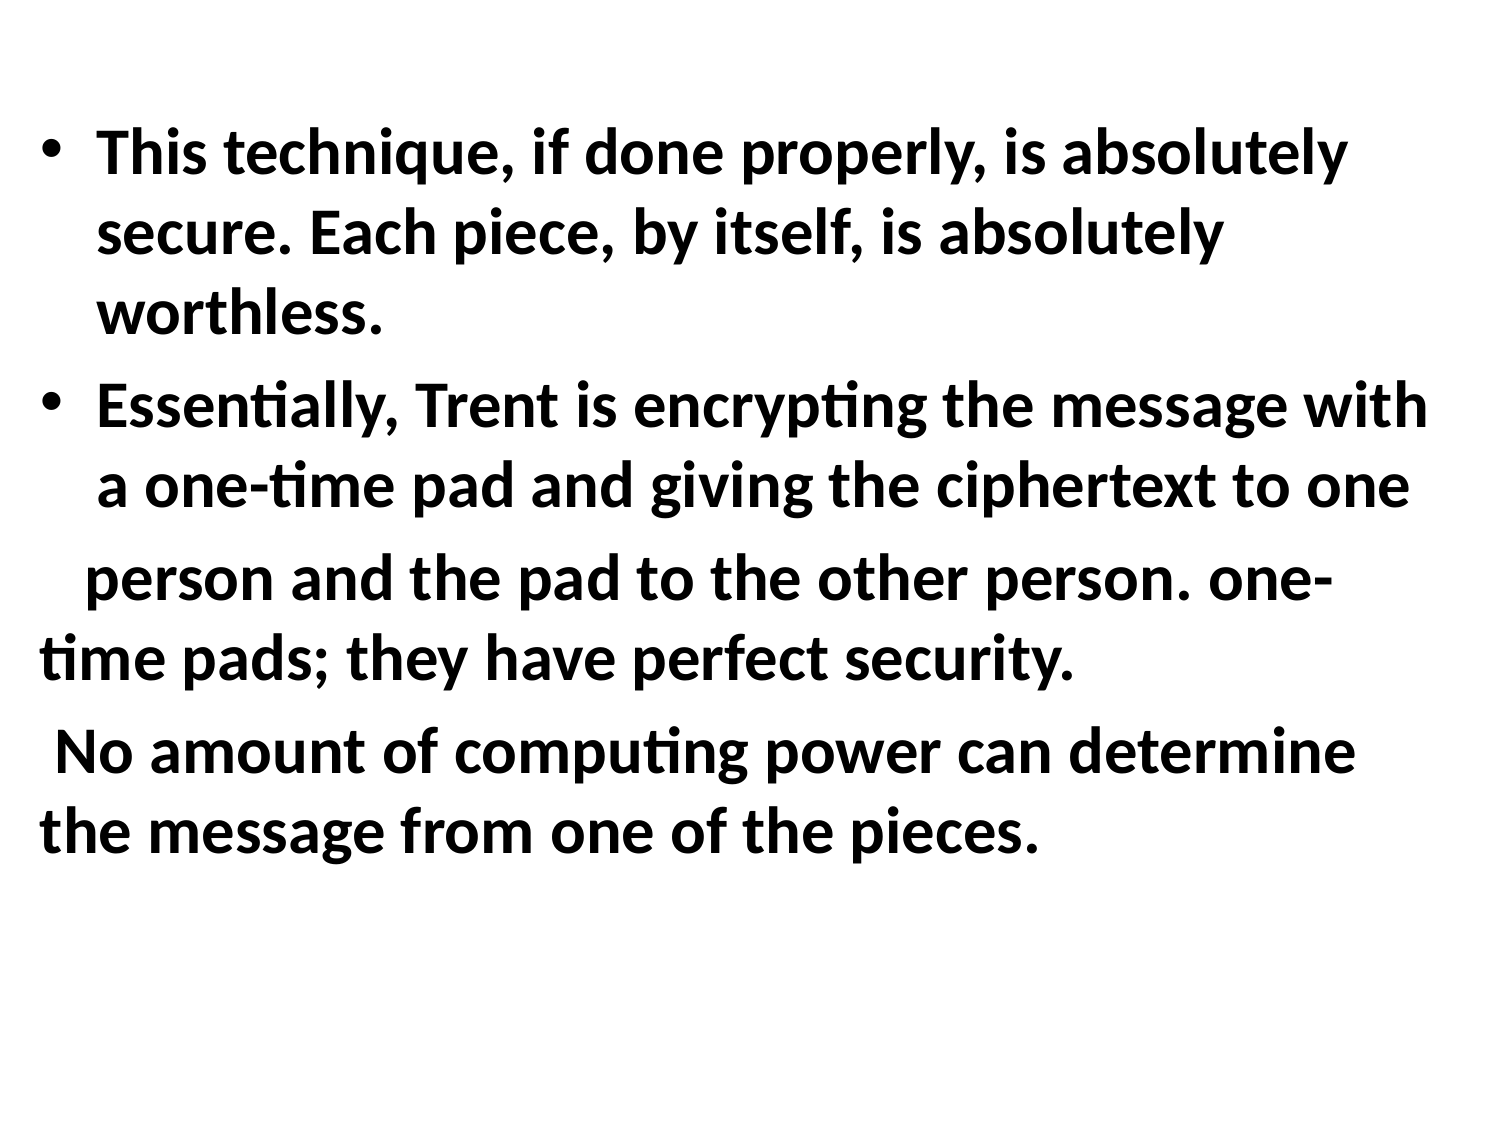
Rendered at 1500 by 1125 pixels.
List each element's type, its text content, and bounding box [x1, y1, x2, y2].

list This technique, if done properly, is absolutely secure. Each piece, by itself, is absolutely worthless. Essentially, Trent is encrypting the message with a one-time pad and giving the ciphertext to one person and the pad to the other person. one-time pads; they have perfect security. No amount of computing power can determine the message from one of the pieces. [24, 99, 1475, 1100]
